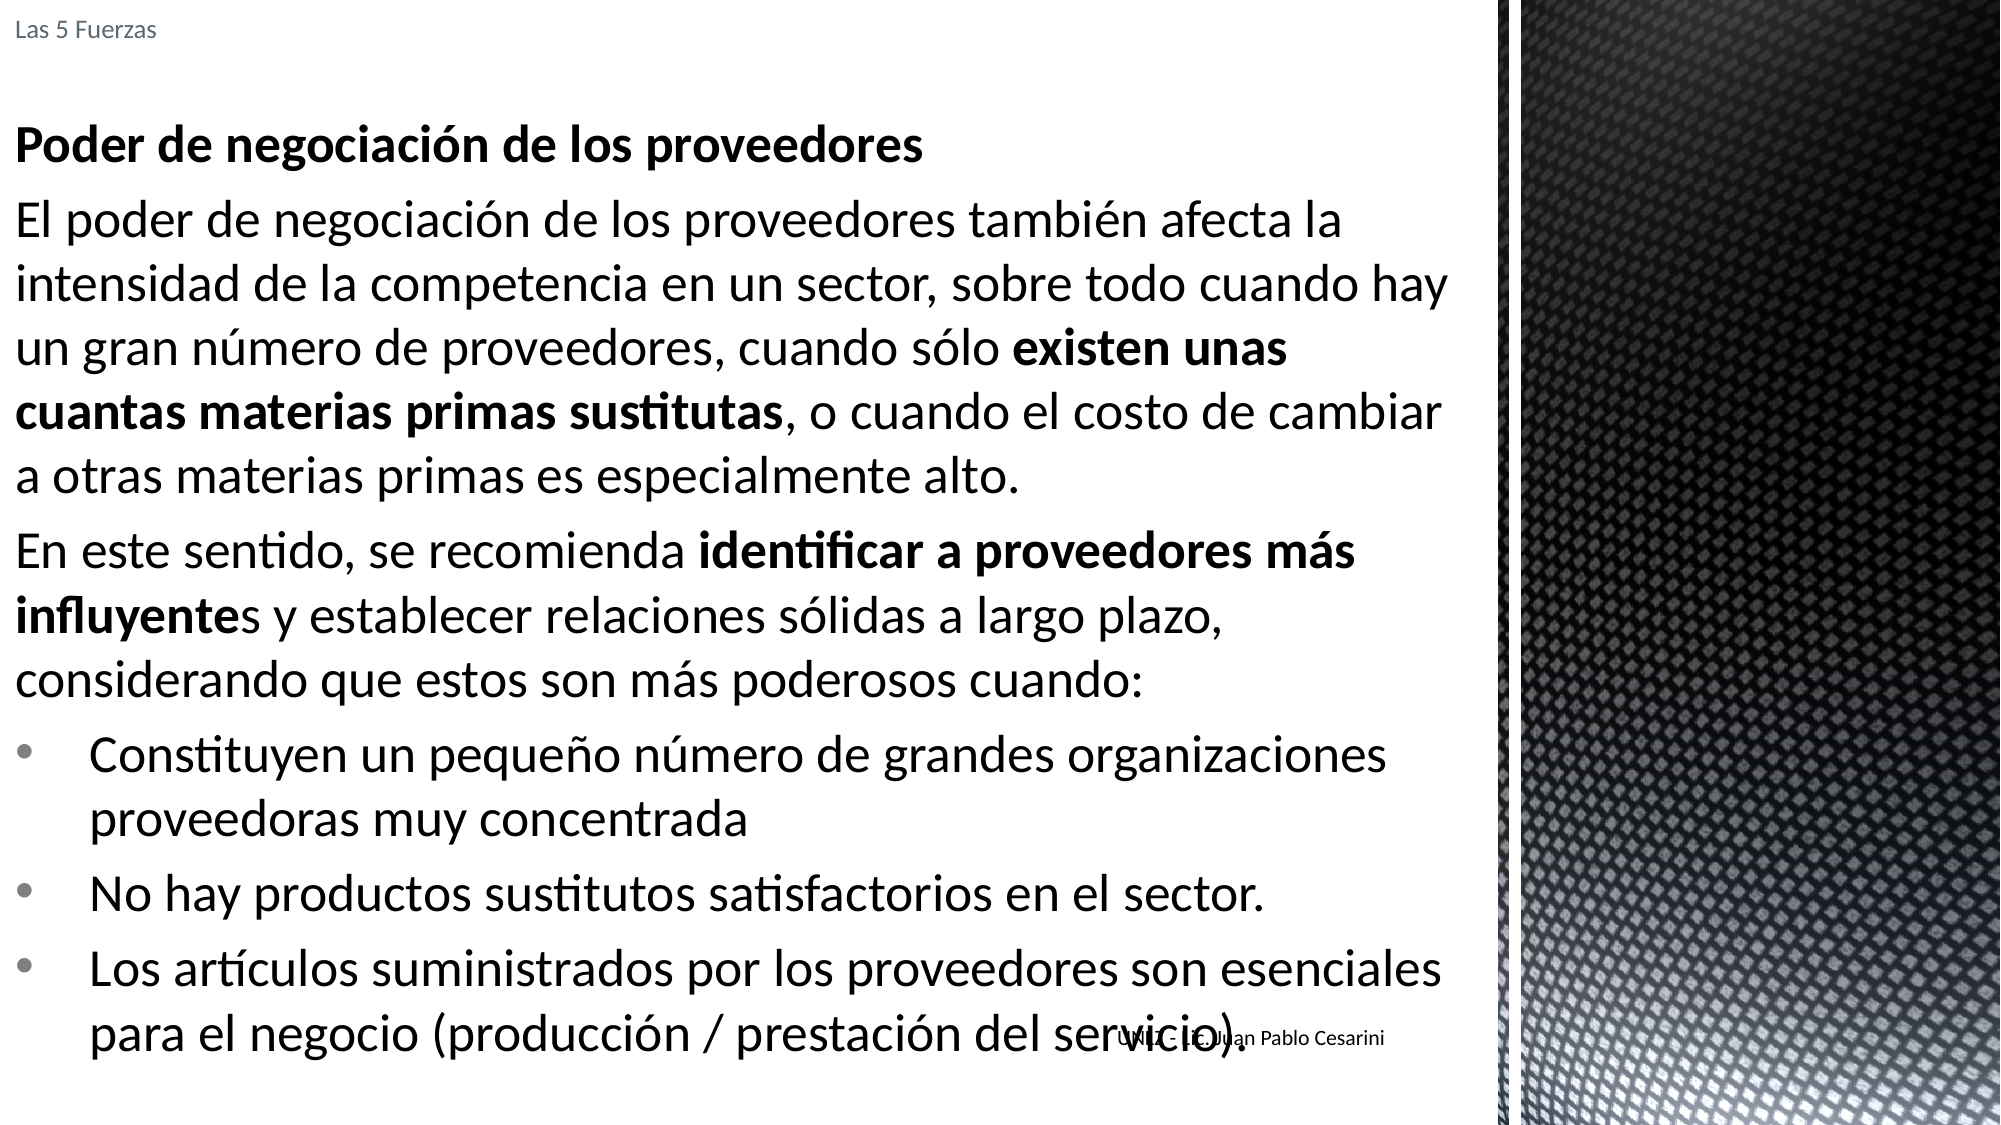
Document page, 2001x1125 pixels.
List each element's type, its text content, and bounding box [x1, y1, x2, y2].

footer UNLZ - Lic. Juan Pablo Cesarini [783, 1032, 1401, 1058]
subtitle Las 5 Fuerzas Poder de negociación de los proveedores El poder de negociación de los proveedores también afecta la intensidad de la competencia en un sector, sobre todo cuando hay un gran número de proveedores, cuando sólo existen unas cuantas materias primas sustitutas, o cuando el costo de cambiar a otras materias primas es especialmente alto. En este sentido, se recomienda identificar a proveedores más influyentes y establecer relaciones sólidas a largo plazo, considerando que estos son más poderosos cuando: Constituyen un pequeño número de grandes organizaciones proveedoras muy concentrada No hay productos sustitutos satisfactorios en el sector. Los artículos suministrados por los proveedores son esenciales para el negocio (producción / prestación del servicio). [0, 4, 1483, 1090]
picture [1498, 0, 2000, 1125]
